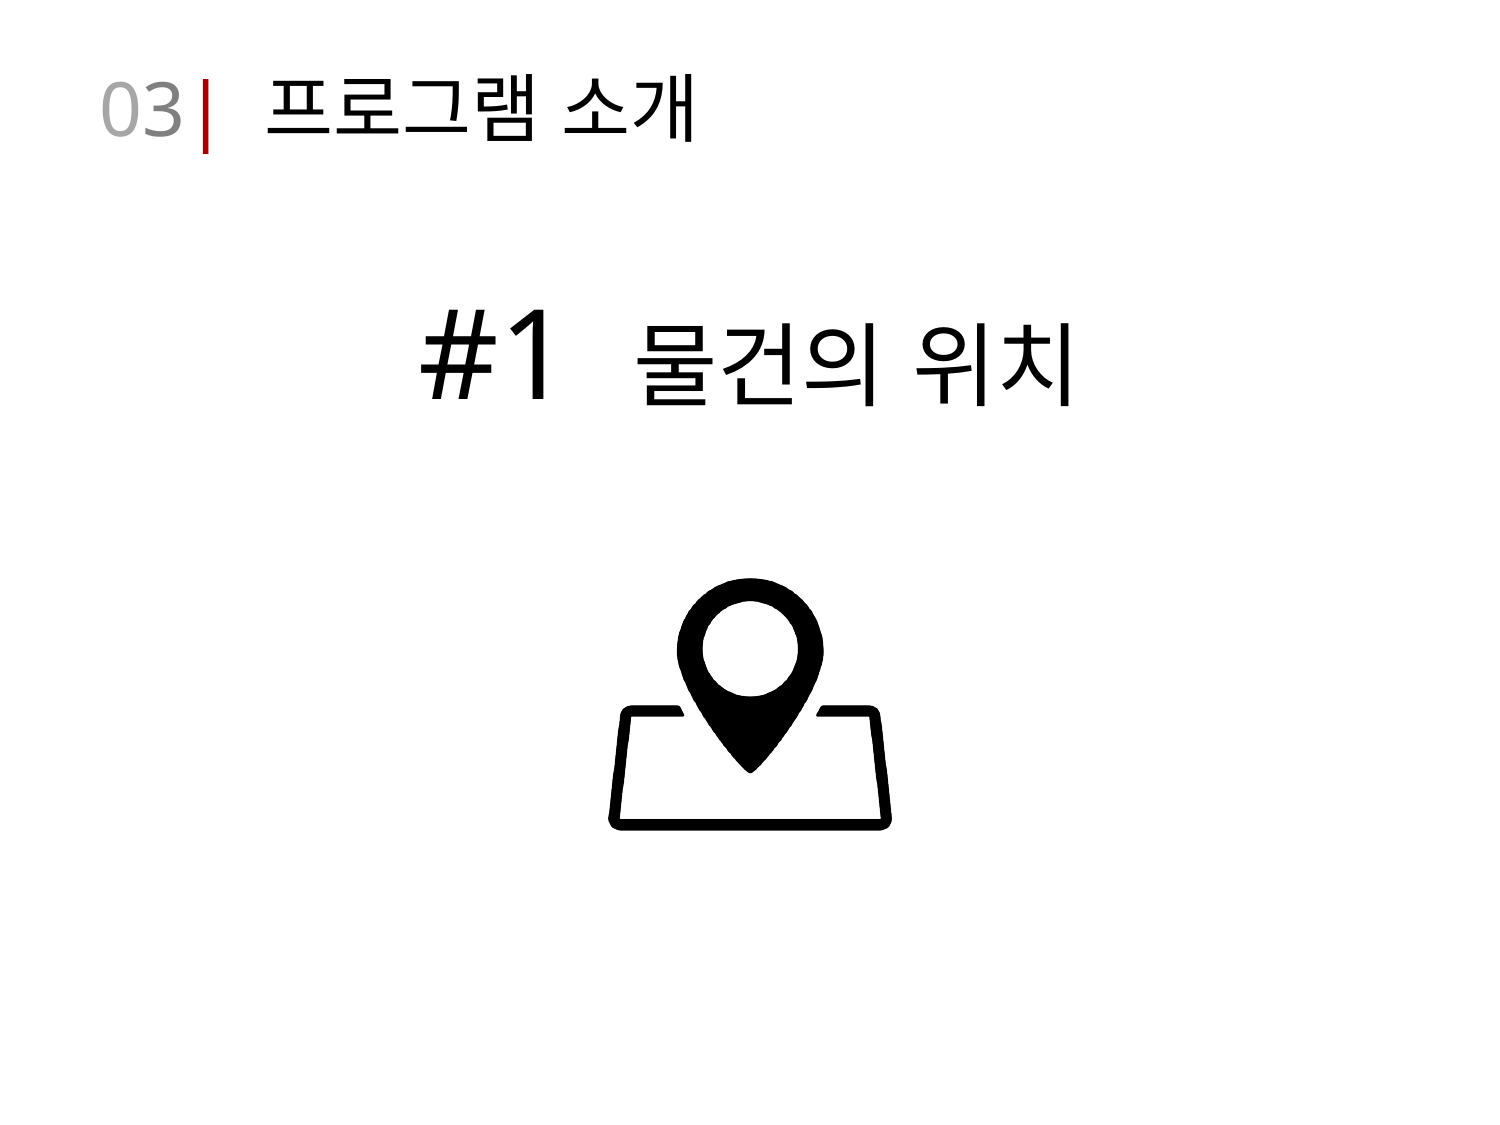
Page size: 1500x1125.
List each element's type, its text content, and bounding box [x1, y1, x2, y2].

text_box #1 물건의 위치 [403, 267, 1097, 432]
picture [608, 562, 892, 847]
text_box 03| 프로그램 소개 [85, 54, 715, 160]
